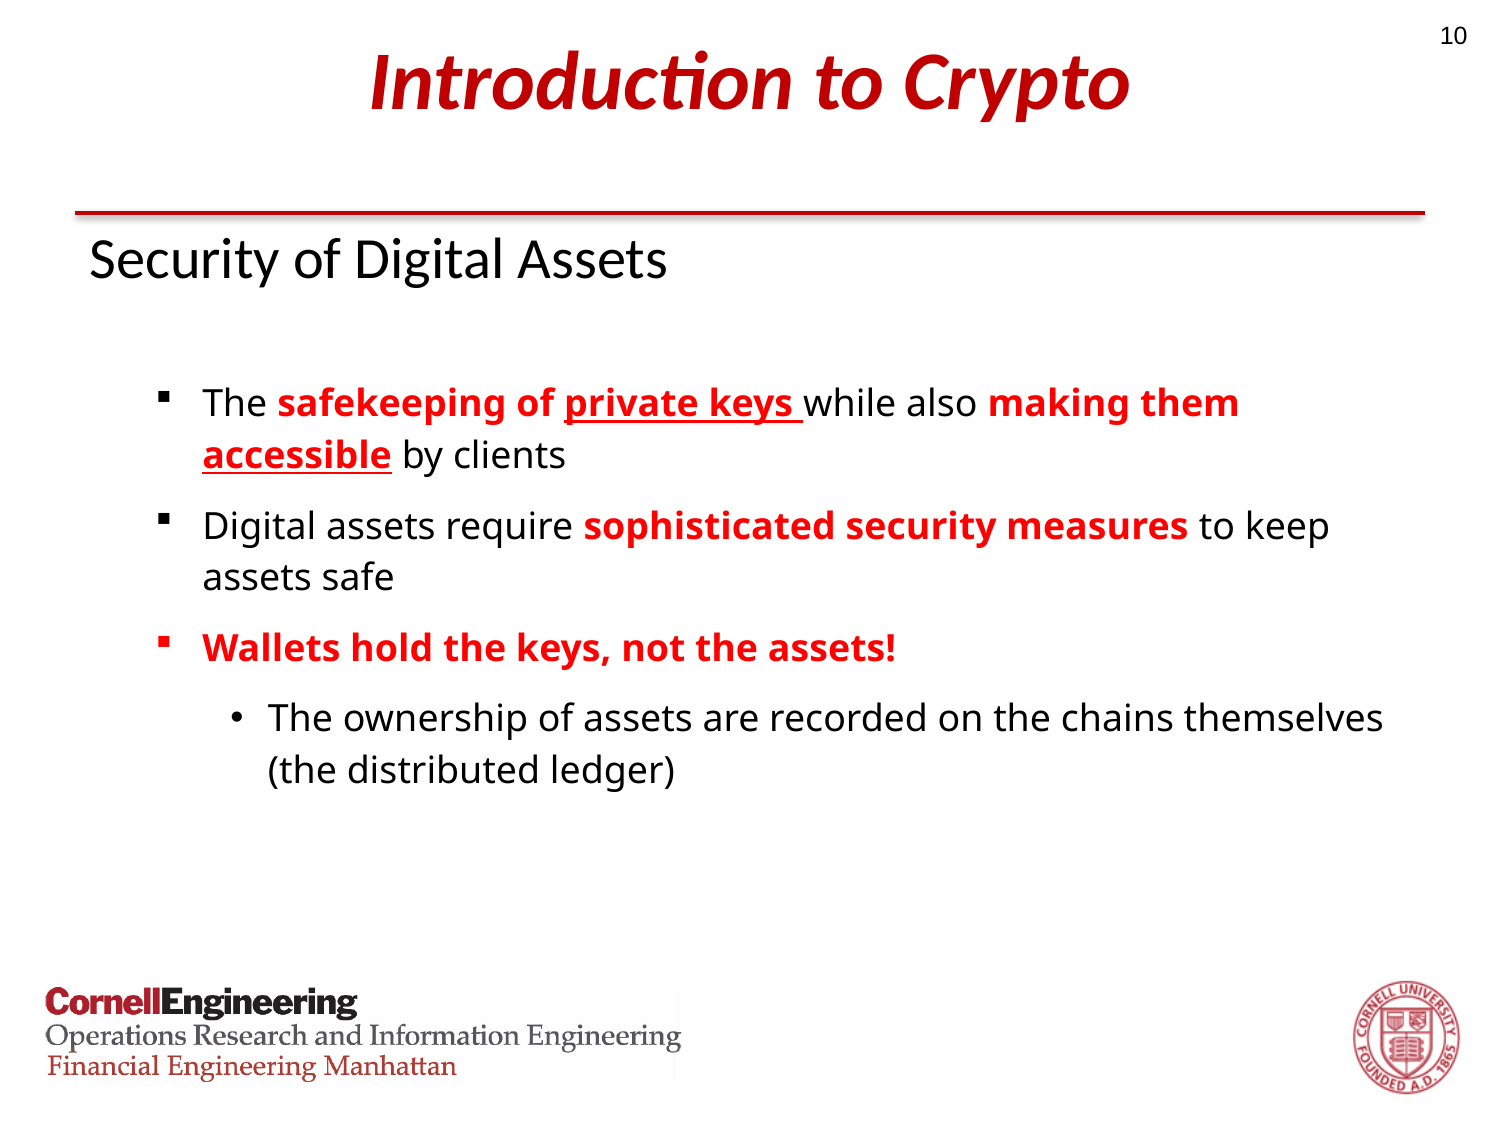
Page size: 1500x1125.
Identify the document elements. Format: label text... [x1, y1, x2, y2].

text_box Security of Digital Assets The safekeeping of private keys while also making them accessible by clients Digital assets require sophisticated security measures to keep assets safe Wallets hold the keys, not the assets! The ownership of assets are recorded on the chains themselves (the distributed ledger) [74, 212, 1425, 963]
title Introduction to Crypto [75, 18, 1425, 207]
text_box 10 [1425, 12, 1486, 52]
picture [1320, 944, 1493, 1125]
picture [45, 987, 828, 1082]
